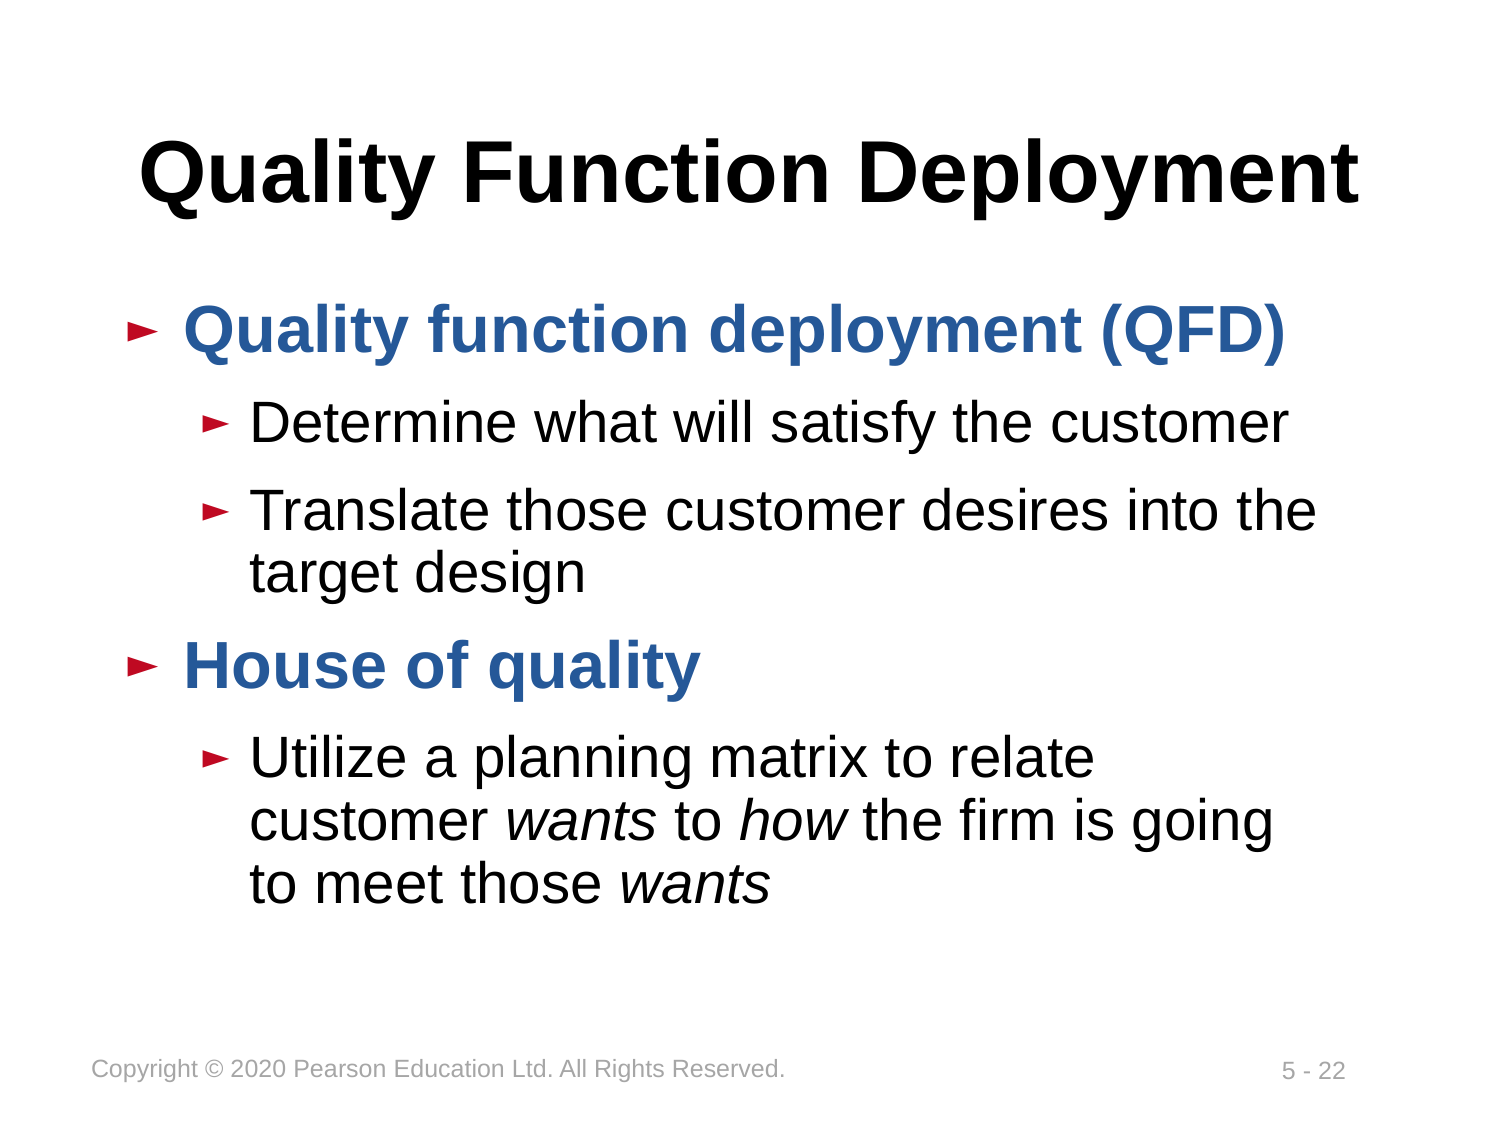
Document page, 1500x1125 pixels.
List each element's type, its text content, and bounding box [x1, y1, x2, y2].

title Quality Function Deployment [112, 58, 1388, 278]
text_box Quality function deployment (QFD) Determine what will satisfy the customer Translate those customer desires into the target design House of quality Utilize a planning matrix to relate customer wants to how the firm is going to meet those wants [112, 287, 1355, 1013]
